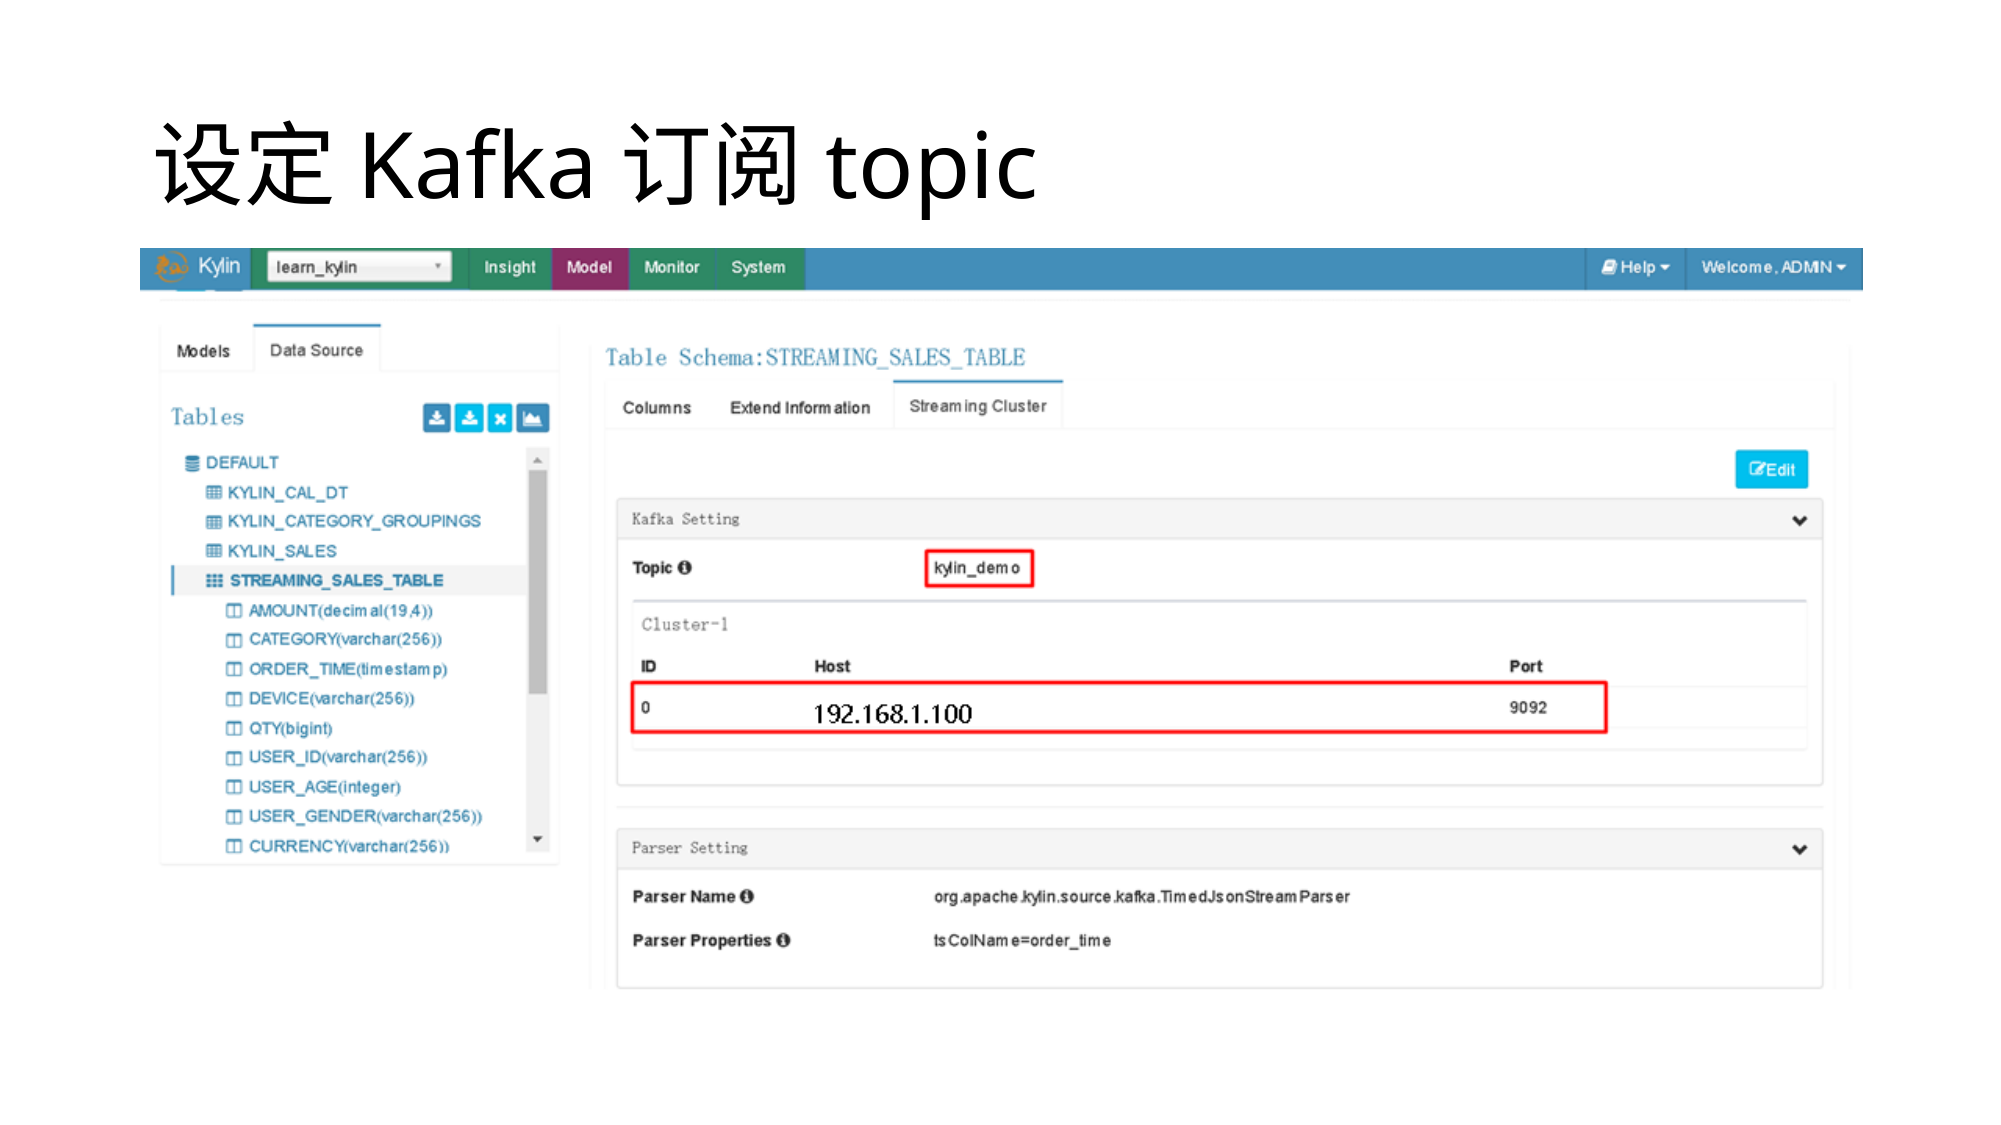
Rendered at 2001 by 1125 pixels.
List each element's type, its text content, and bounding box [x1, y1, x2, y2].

title 设定Kafka订阅topic [137, 59, 1863, 278]
picture [140, 248, 1863, 994]
